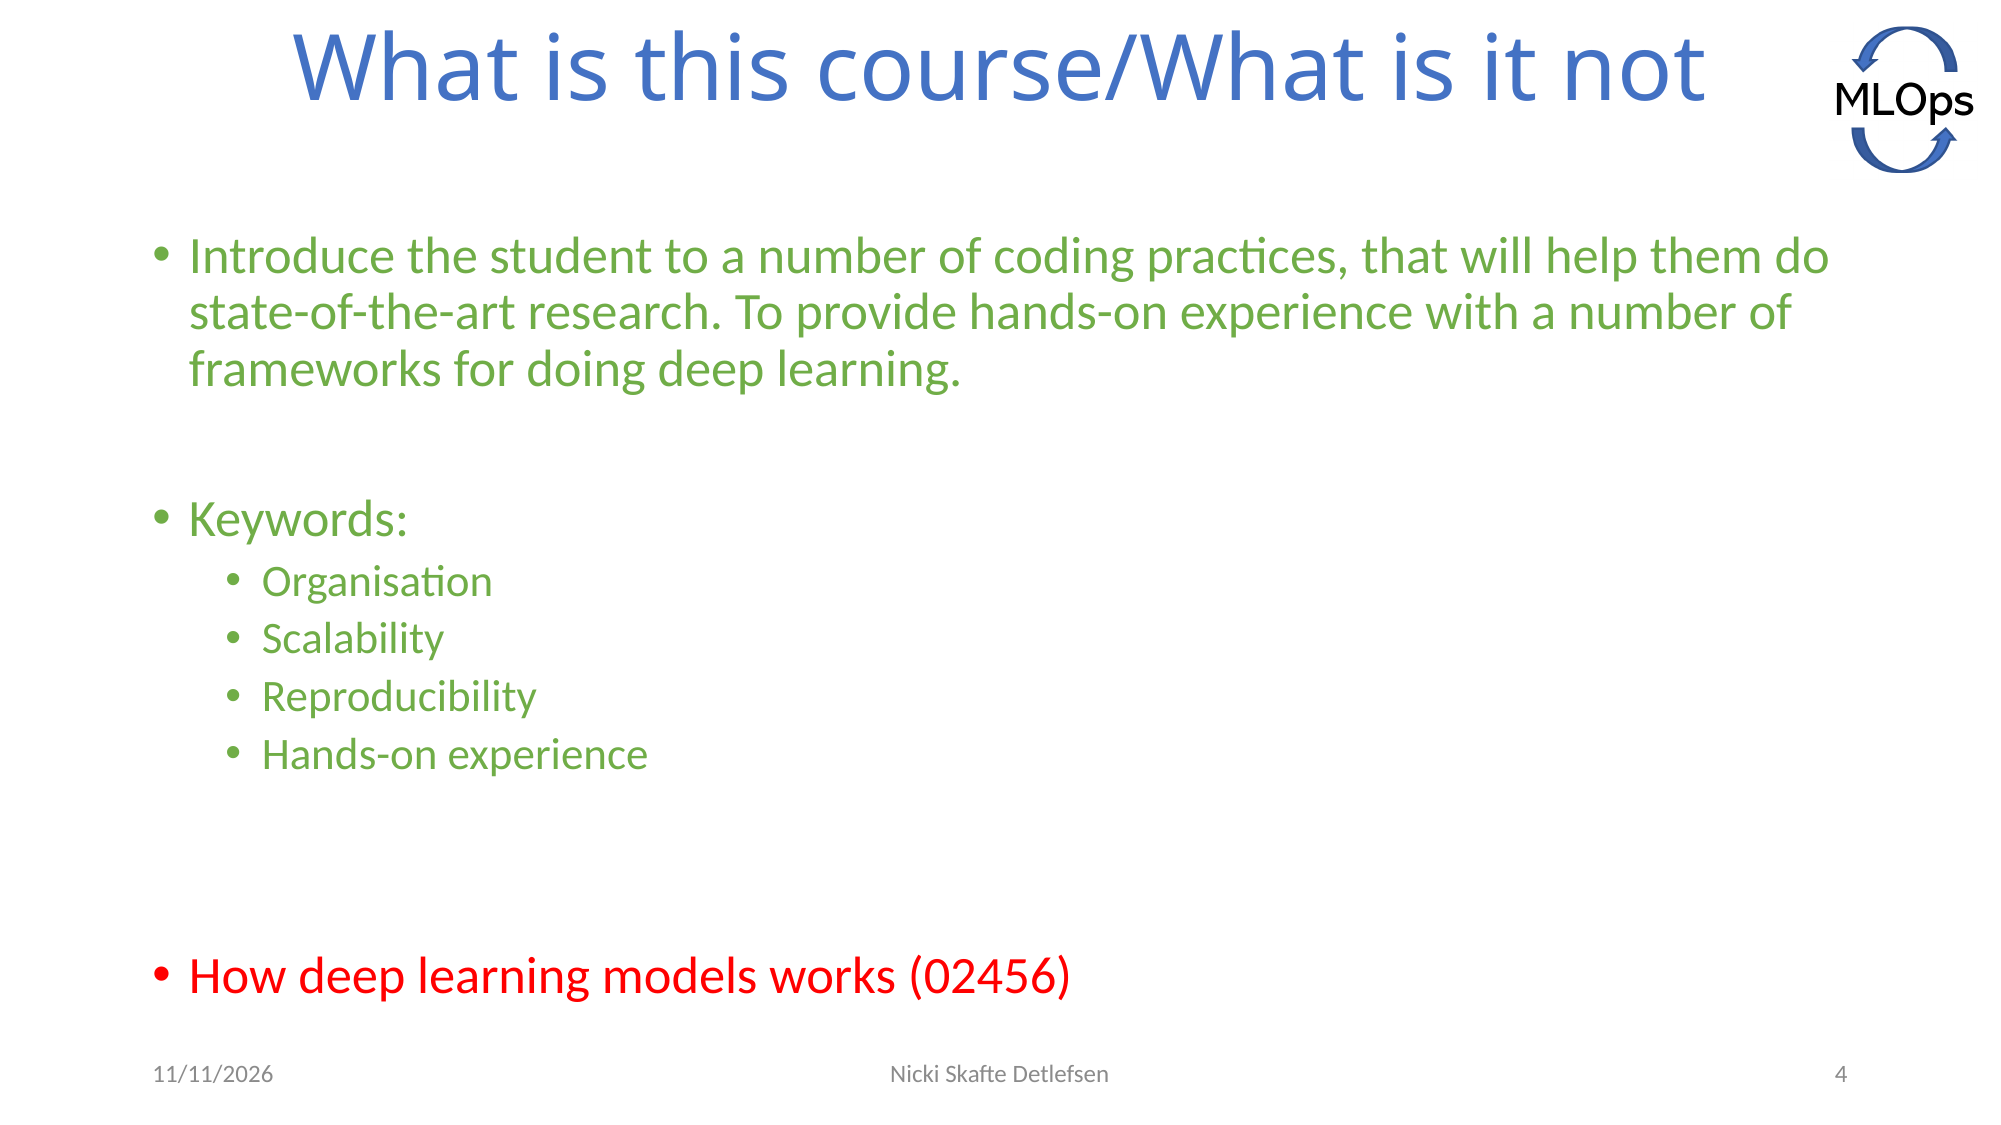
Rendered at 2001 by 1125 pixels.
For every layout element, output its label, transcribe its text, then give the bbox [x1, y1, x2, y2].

title What is this course/What is it not [137, 0, 1863, 180]
slide_number 4 [1412, 1042, 1863, 1103]
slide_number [137, 1042, 588, 1103]
footer Nicki Skafte Detlefsen [662, 1042, 1338, 1103]
picture [1863, 22, 1978, 180]
list Introduce the student to a number of coding practices, that will help them do state-of-the-art research. To provide hands-on experience with a number of frameworks for doing deep learning. Keywords: Organisation Scalability Reproducibility Hands-on experience How deep learning models works (02456) [137, 220, 1863, 1014]
